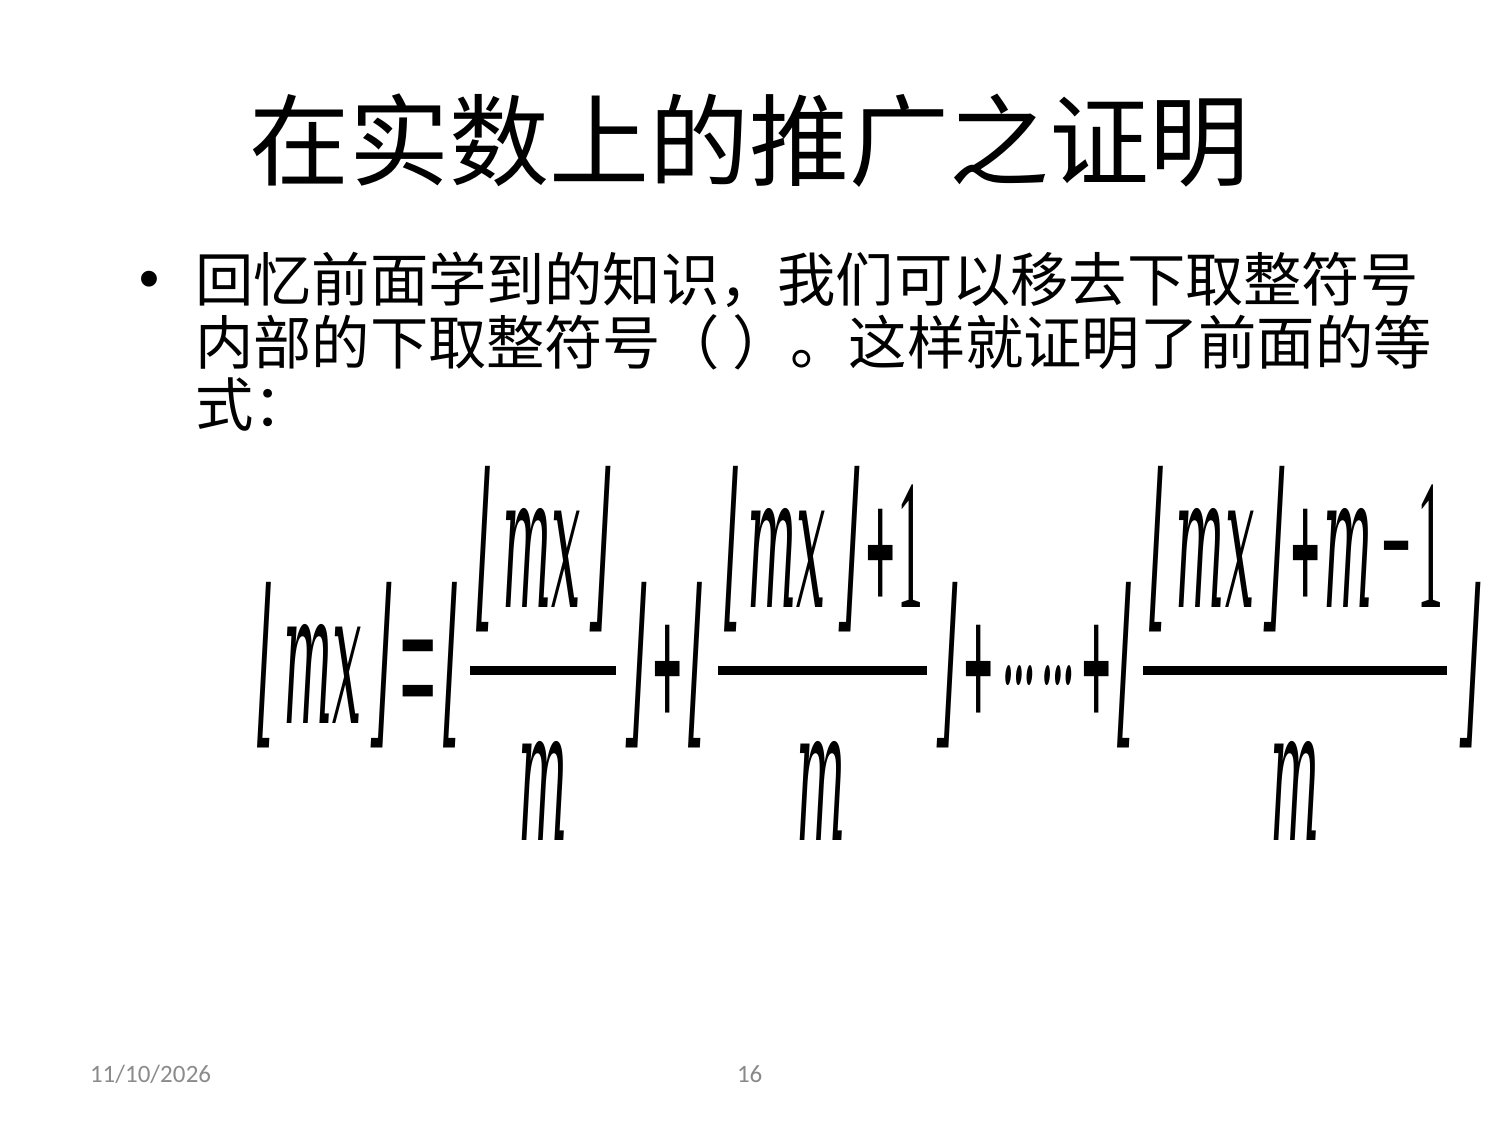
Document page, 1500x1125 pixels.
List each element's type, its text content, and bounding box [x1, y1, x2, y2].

title 在实数上的推广之证明 [75, 45, 1425, 233]
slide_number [75, 1042, 425, 1103]
slide_number 16 [512, 1042, 988, 1103]
